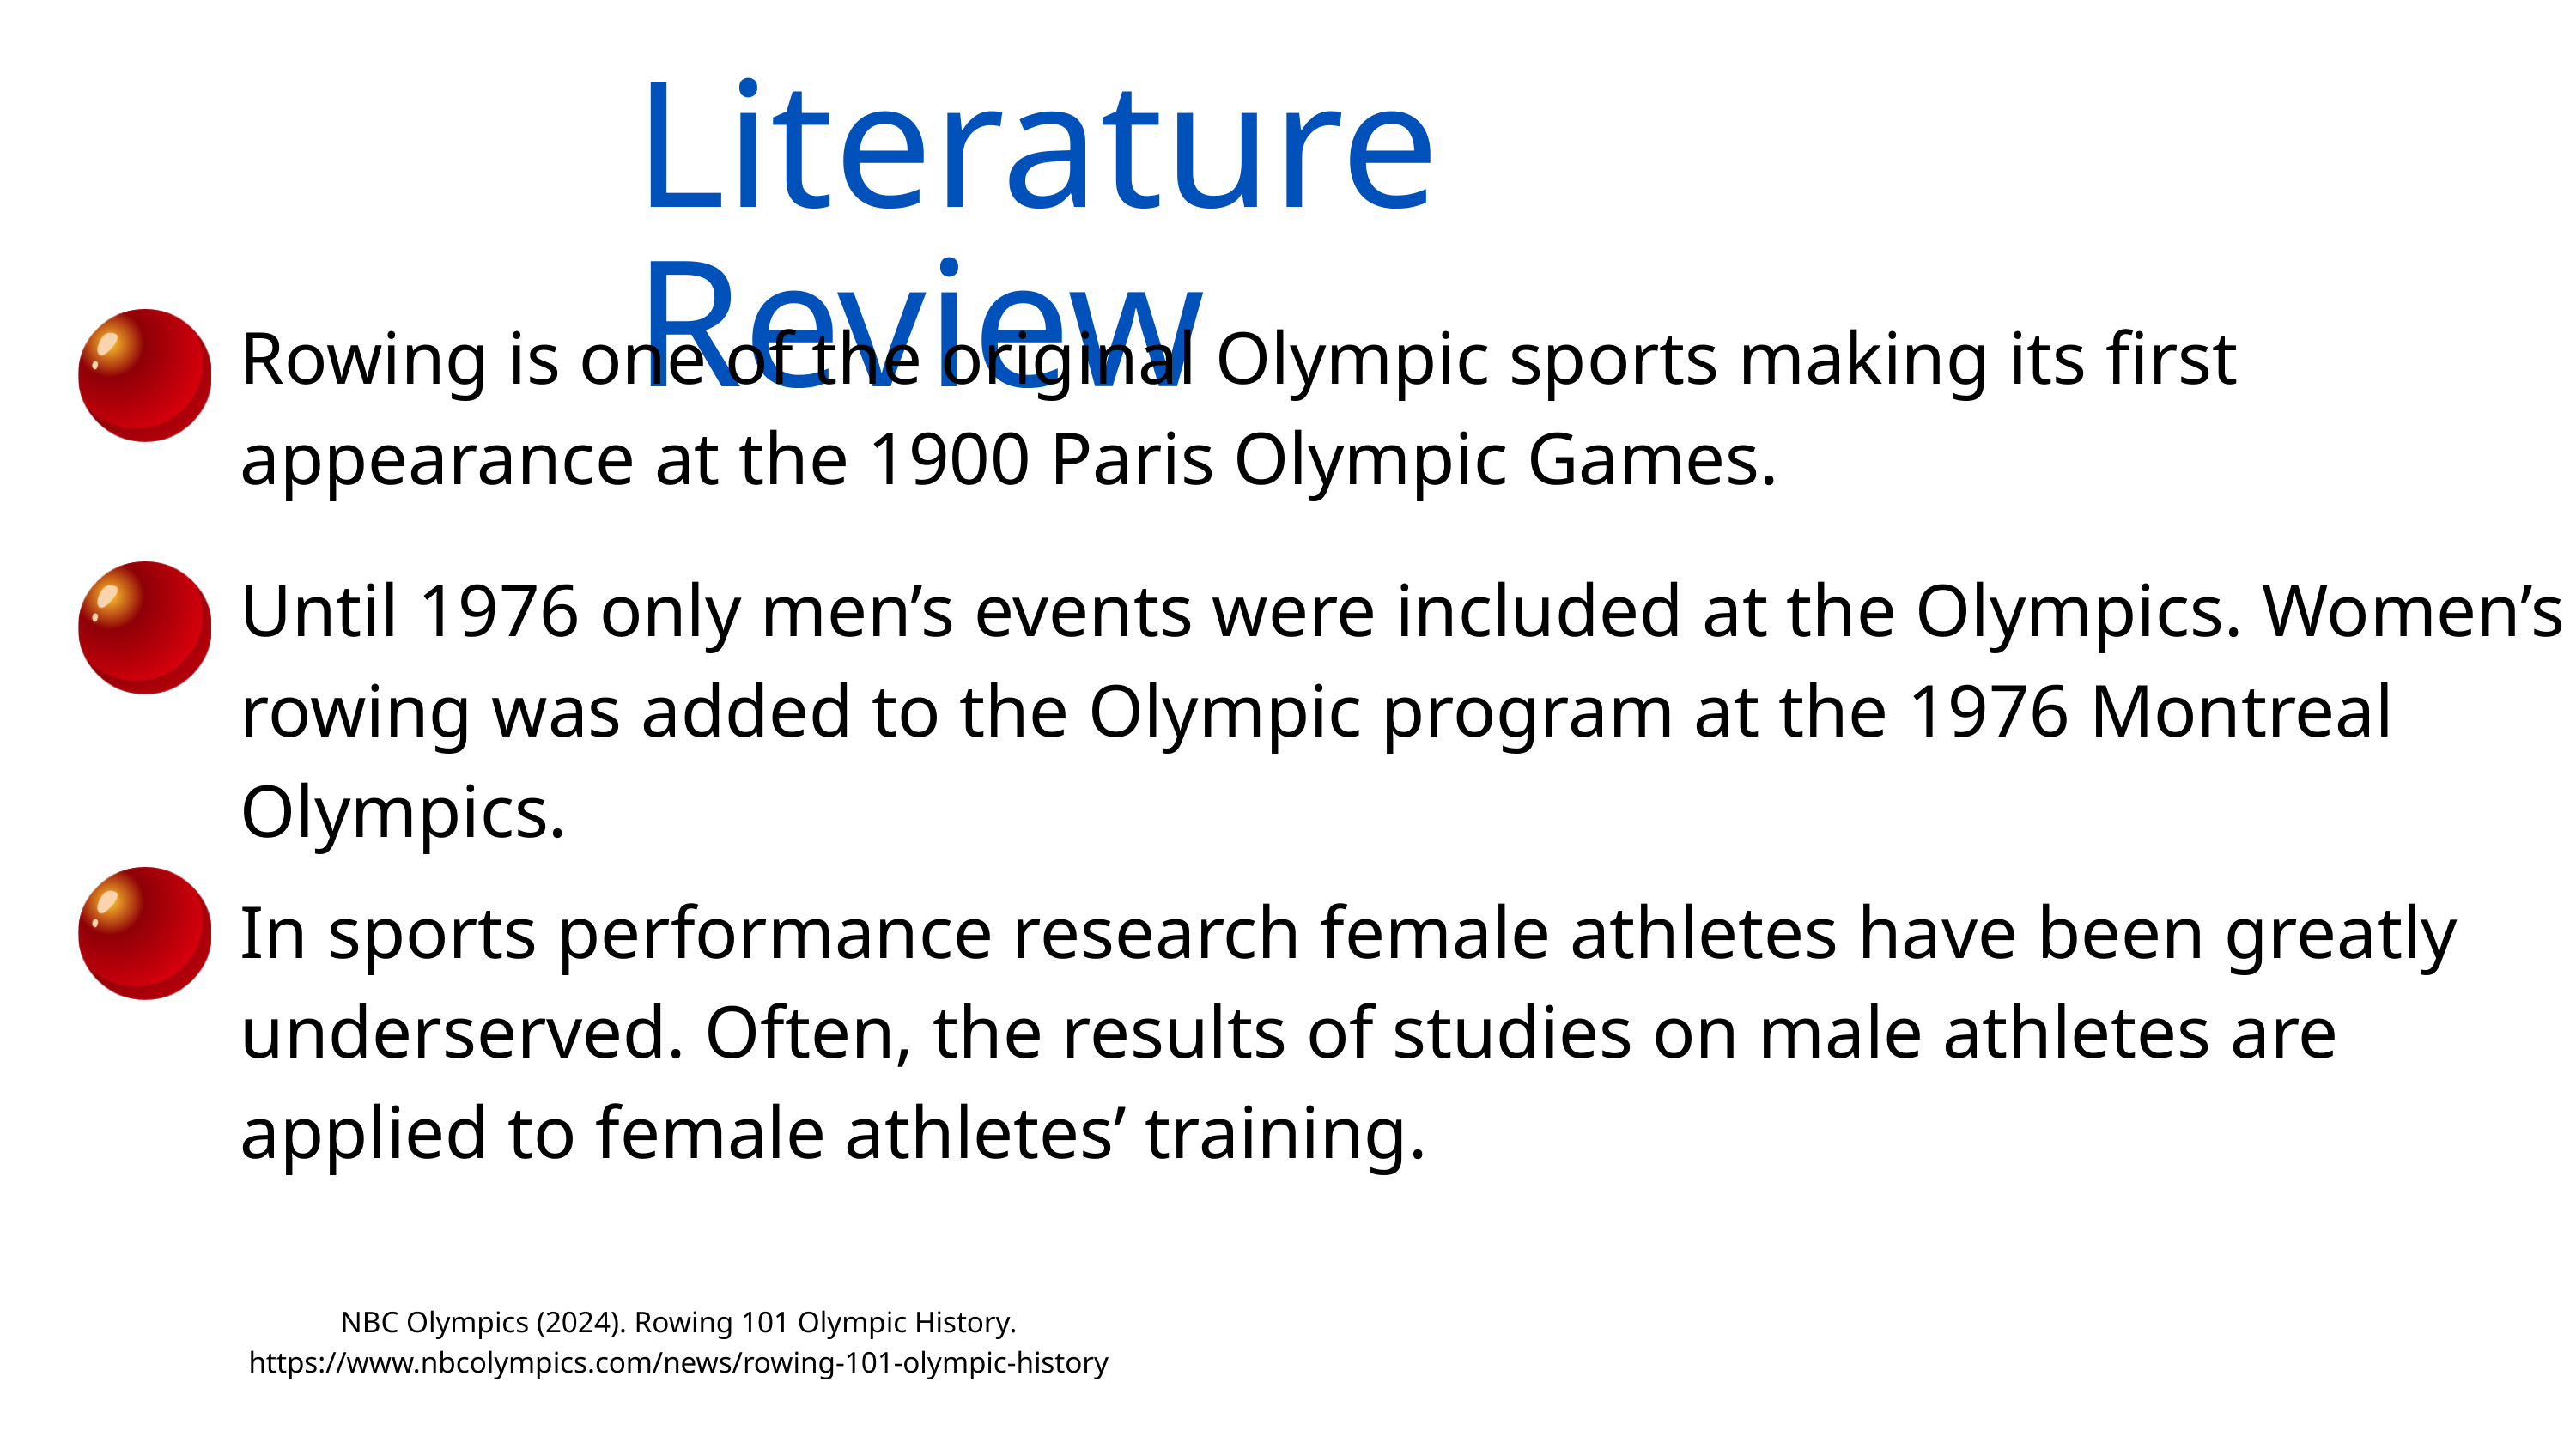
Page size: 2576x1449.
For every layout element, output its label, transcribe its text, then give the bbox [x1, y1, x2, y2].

text_box [78, 867, 211, 1000]
text_box [78, 309, 211, 442]
text_box NBC Olympics (2024). Rowing 101 Olympic History. https://www.nbcolympics.com/news/rowing-101-olympic-history [98, 1298, 1261, 1379]
text_box In sports performance research female athletes have been greatly underserved. Often, the results of studies on male athletes are applied to female athletes’ training. [240, 872, 2576, 1173]
text_box [78, 561, 211, 694]
text_box Literature Review [634, 64, 1964, 298]
text_box Until 1976 only men’s events were included at the Olympics. Women’s rowing was added to the Olympic program at the 1976 Montreal Olympics. [240, 550, 2576, 852]
text_box Rowing is one of the original Olympic sports making its first appearance at the 1900 Paris Olympic Games. [240, 298, 2432, 499]
